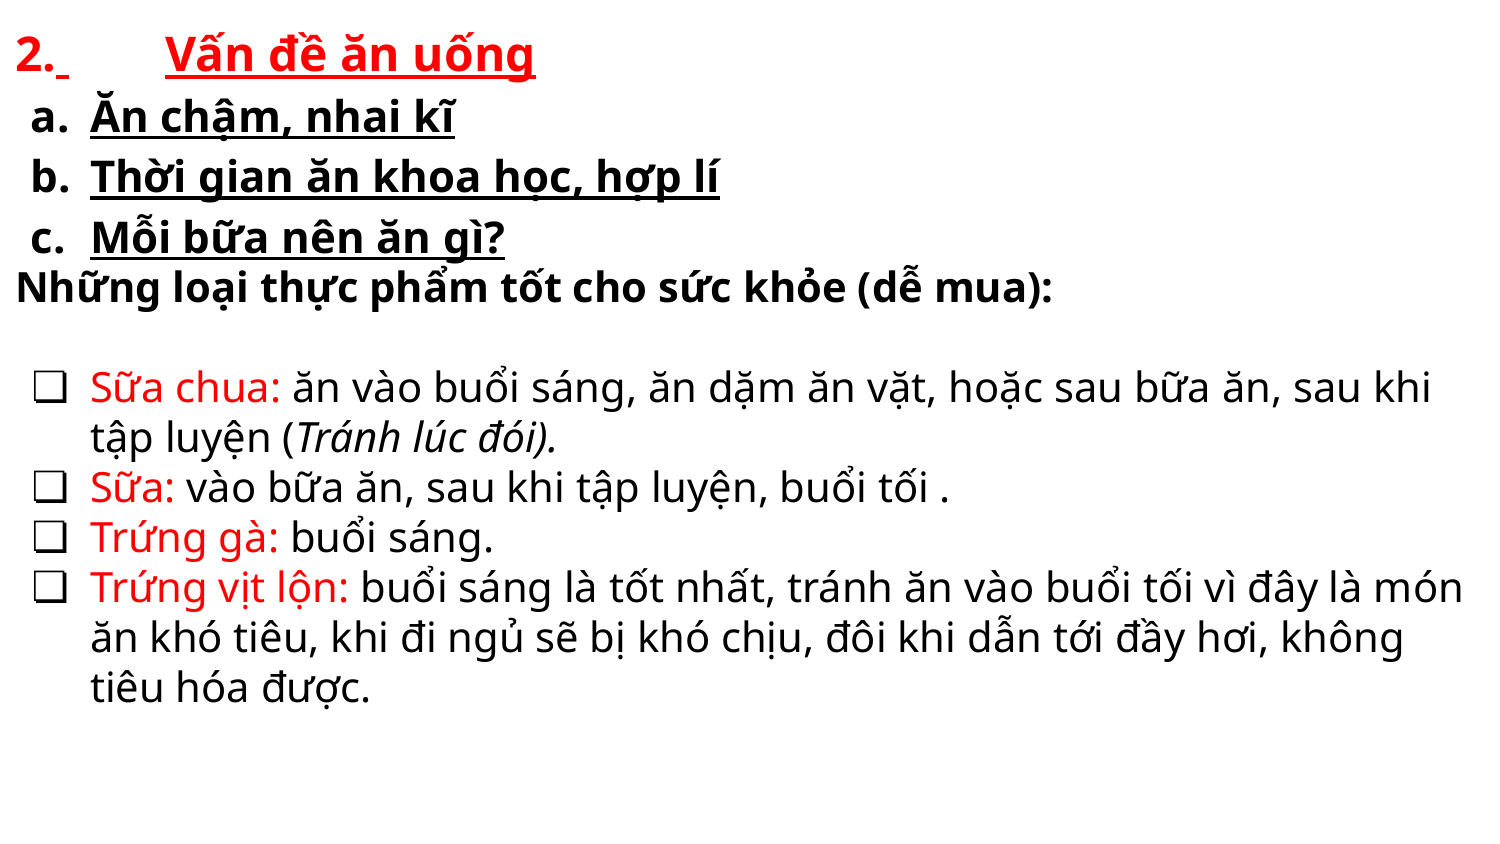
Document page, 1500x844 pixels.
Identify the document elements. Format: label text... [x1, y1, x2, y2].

text_box Những loại thực phẩm tốt cho sức khỏe (dễ mua): Sữa chua: ăn vào buổi sáng, ăn dặm ăn vặt, hoặc sau bữa ăn, sau khi tập luyện (Tránh lúc đói). Sữa: vào bữa ăn, sau khi tập luyện, buổi tối . Trứng gà: buổi sáng. Trứng vịt lộn: buổi sáng là tốt nhất, tránh ăn vào buổi tối vì đây là món ăn khó tiêu, khi đi ngủ sẽ bị khó chịu, đôi khi dẫn tới đầy hơi, không tiêu hóa được. [0, 245, 1500, 844]
text_box 2. Vấn đề ăn uống Ăn chậm, nhai kĩ Thời gian ăn khoa học, hợp lí Mỗi bữa nên ăn gì? [0, 0, 1112, 245]
